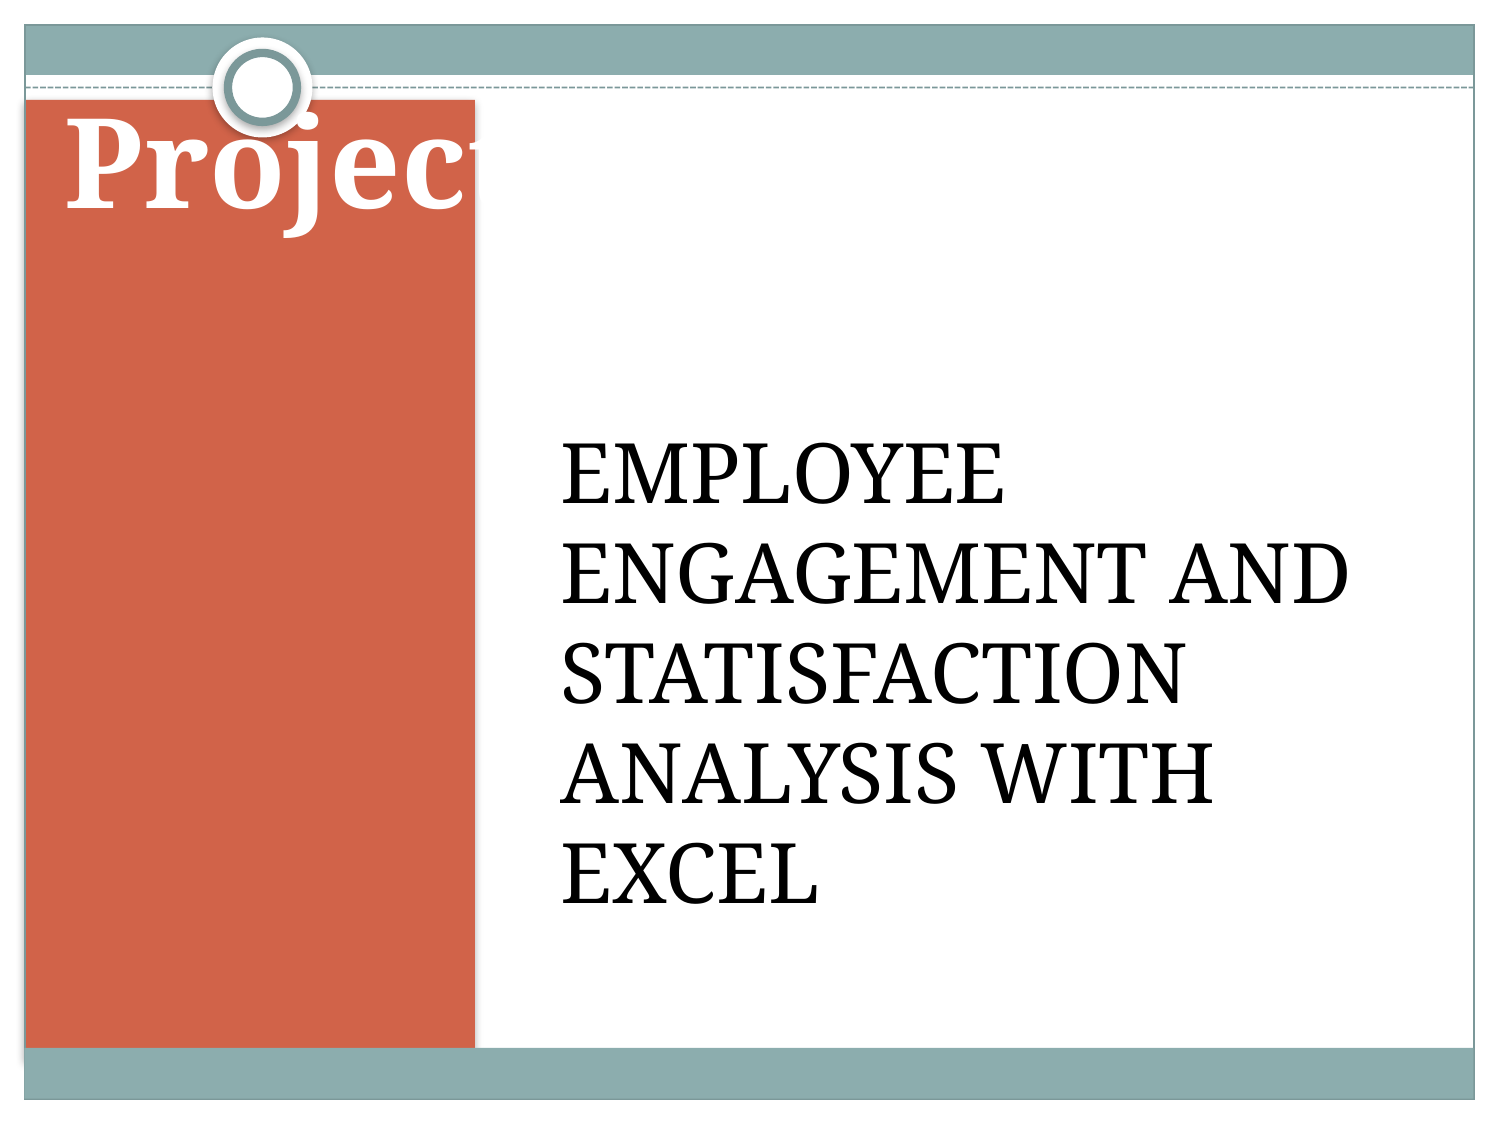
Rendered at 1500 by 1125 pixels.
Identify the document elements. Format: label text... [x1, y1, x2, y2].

list EMPLOYEE ENGAGEMENT AND STATISFACTION ANALYSIS WITH EXCEL [545, 412, 1497, 515]
title Project title [50, 62, 905, 242]
